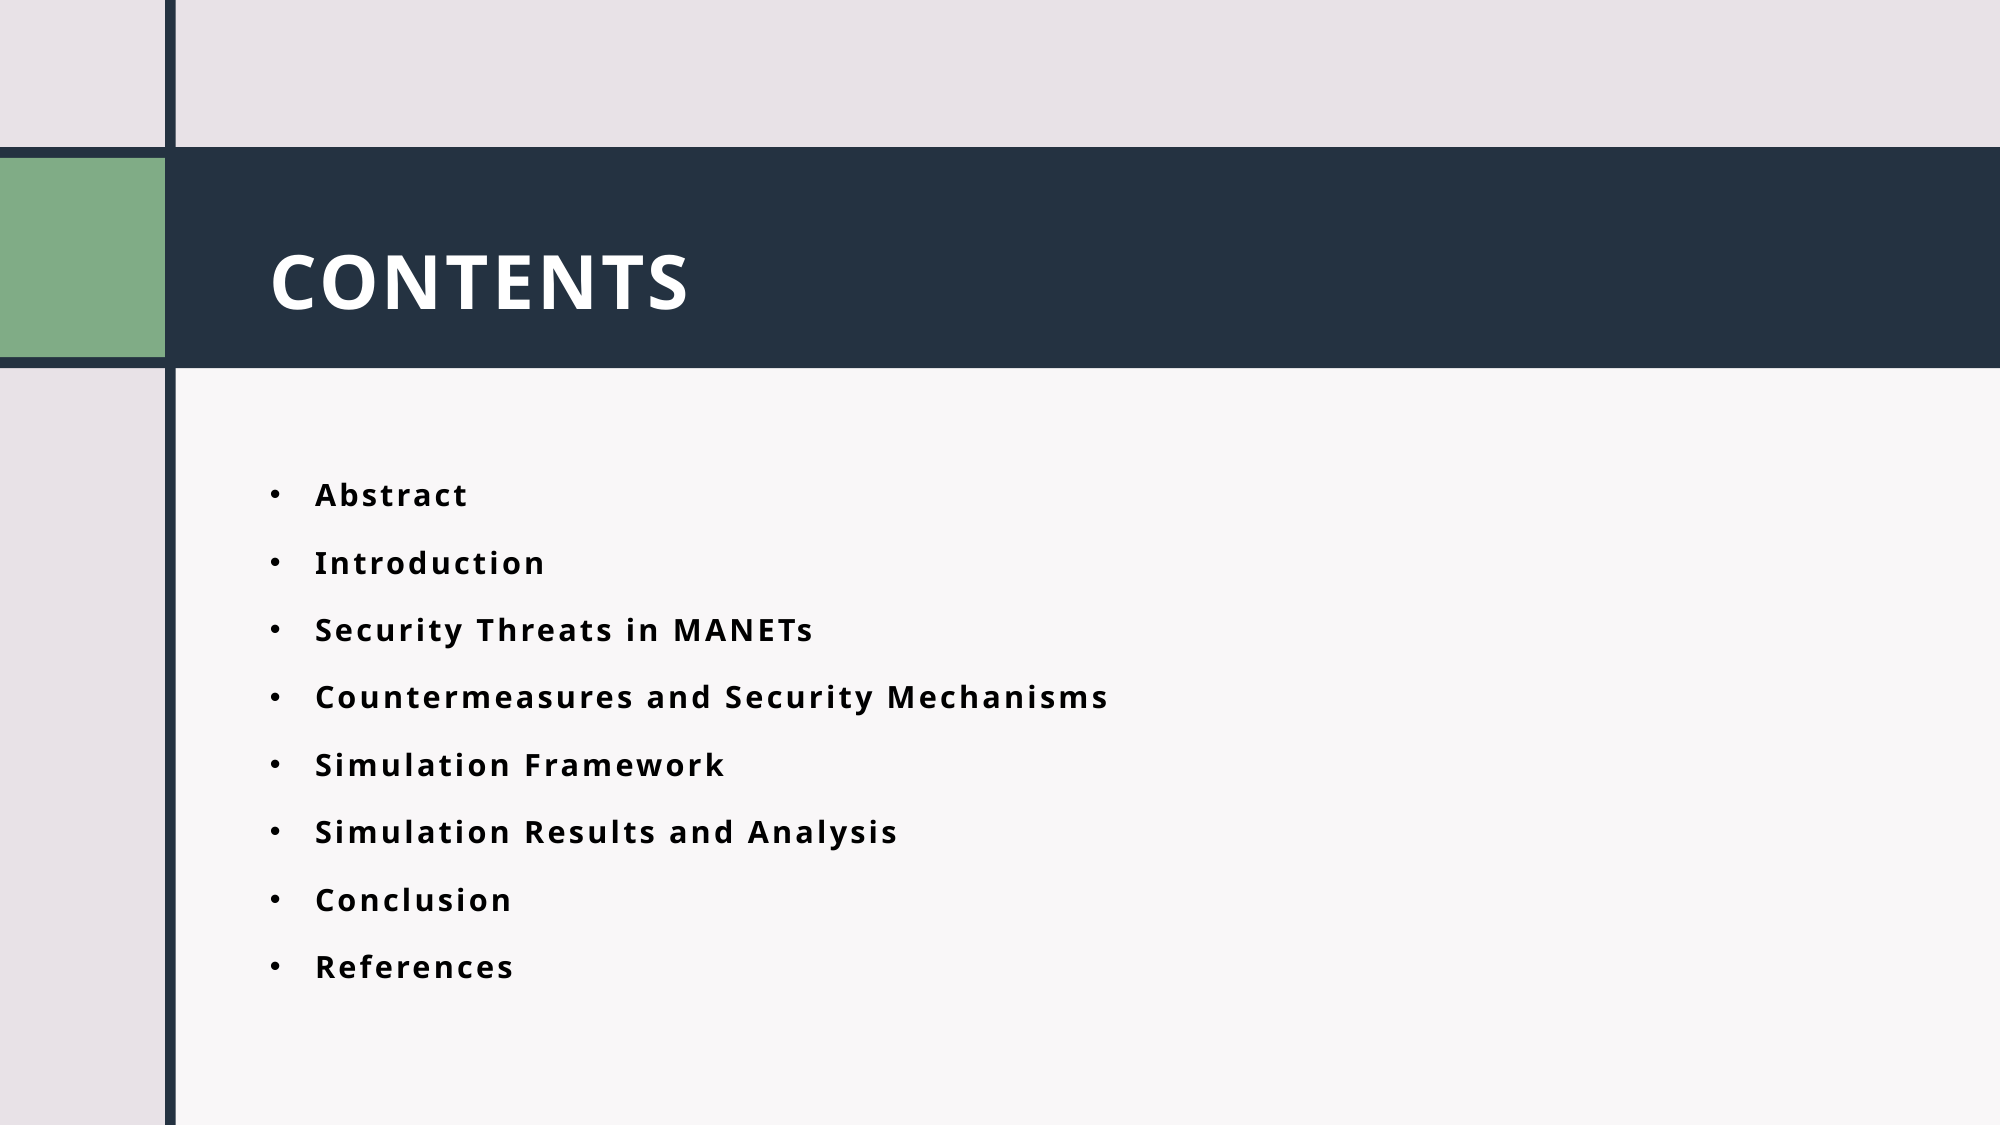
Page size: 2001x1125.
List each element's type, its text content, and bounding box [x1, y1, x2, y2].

text_box [177, 146, 2000, 369]
text_box [0, 146, 164, 157]
list Abstract Introduction Security Threats in MANETs Countermeasures and Security Mechanisms Simulation Framework Simulation Results and Analysis Conclusion References [251, 443, 1882, 1006]
text_box [0, 358, 164, 369]
text_box [164, 0, 177, 1125]
text_box [177, 369, 2000, 1125]
text_box [0, 369, 164, 1125]
title CONTENTS [251, 171, 1895, 341]
text_box [177, 0, 2000, 146]
text_box [0, 157, 164, 358]
text_box [0, 0, 164, 146]
